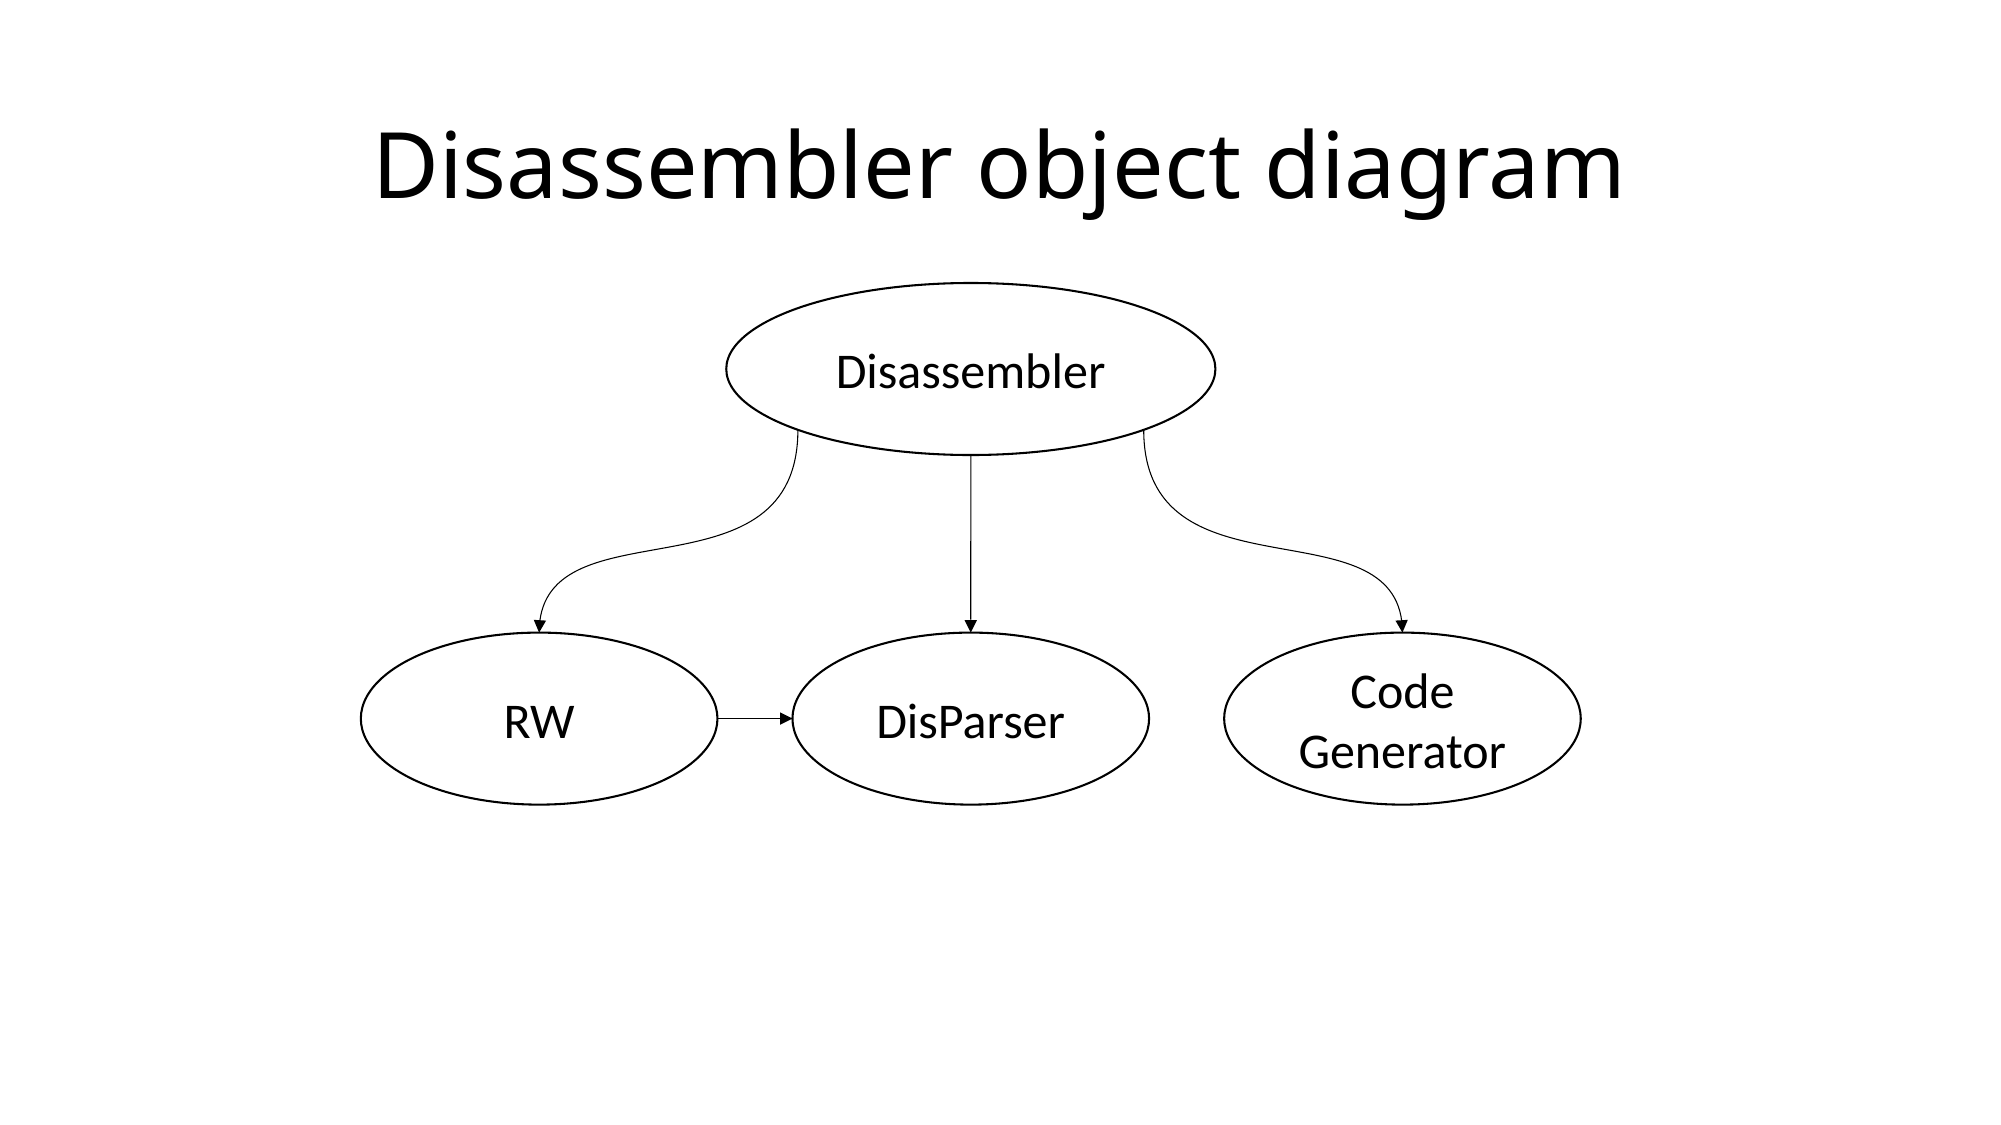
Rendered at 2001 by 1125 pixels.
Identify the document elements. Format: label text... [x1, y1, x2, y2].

text_box DisParser [791, 631, 1151, 806]
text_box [1171, 401, 1375, 661]
text_box Disassembler [725, 281, 1217, 457]
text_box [567, 401, 770, 661]
text_box RW [359, 631, 719, 806]
text_box Code Generator [1223, 631, 1582, 806]
title Disassembler object diagram [137, 59, 1863, 278]
